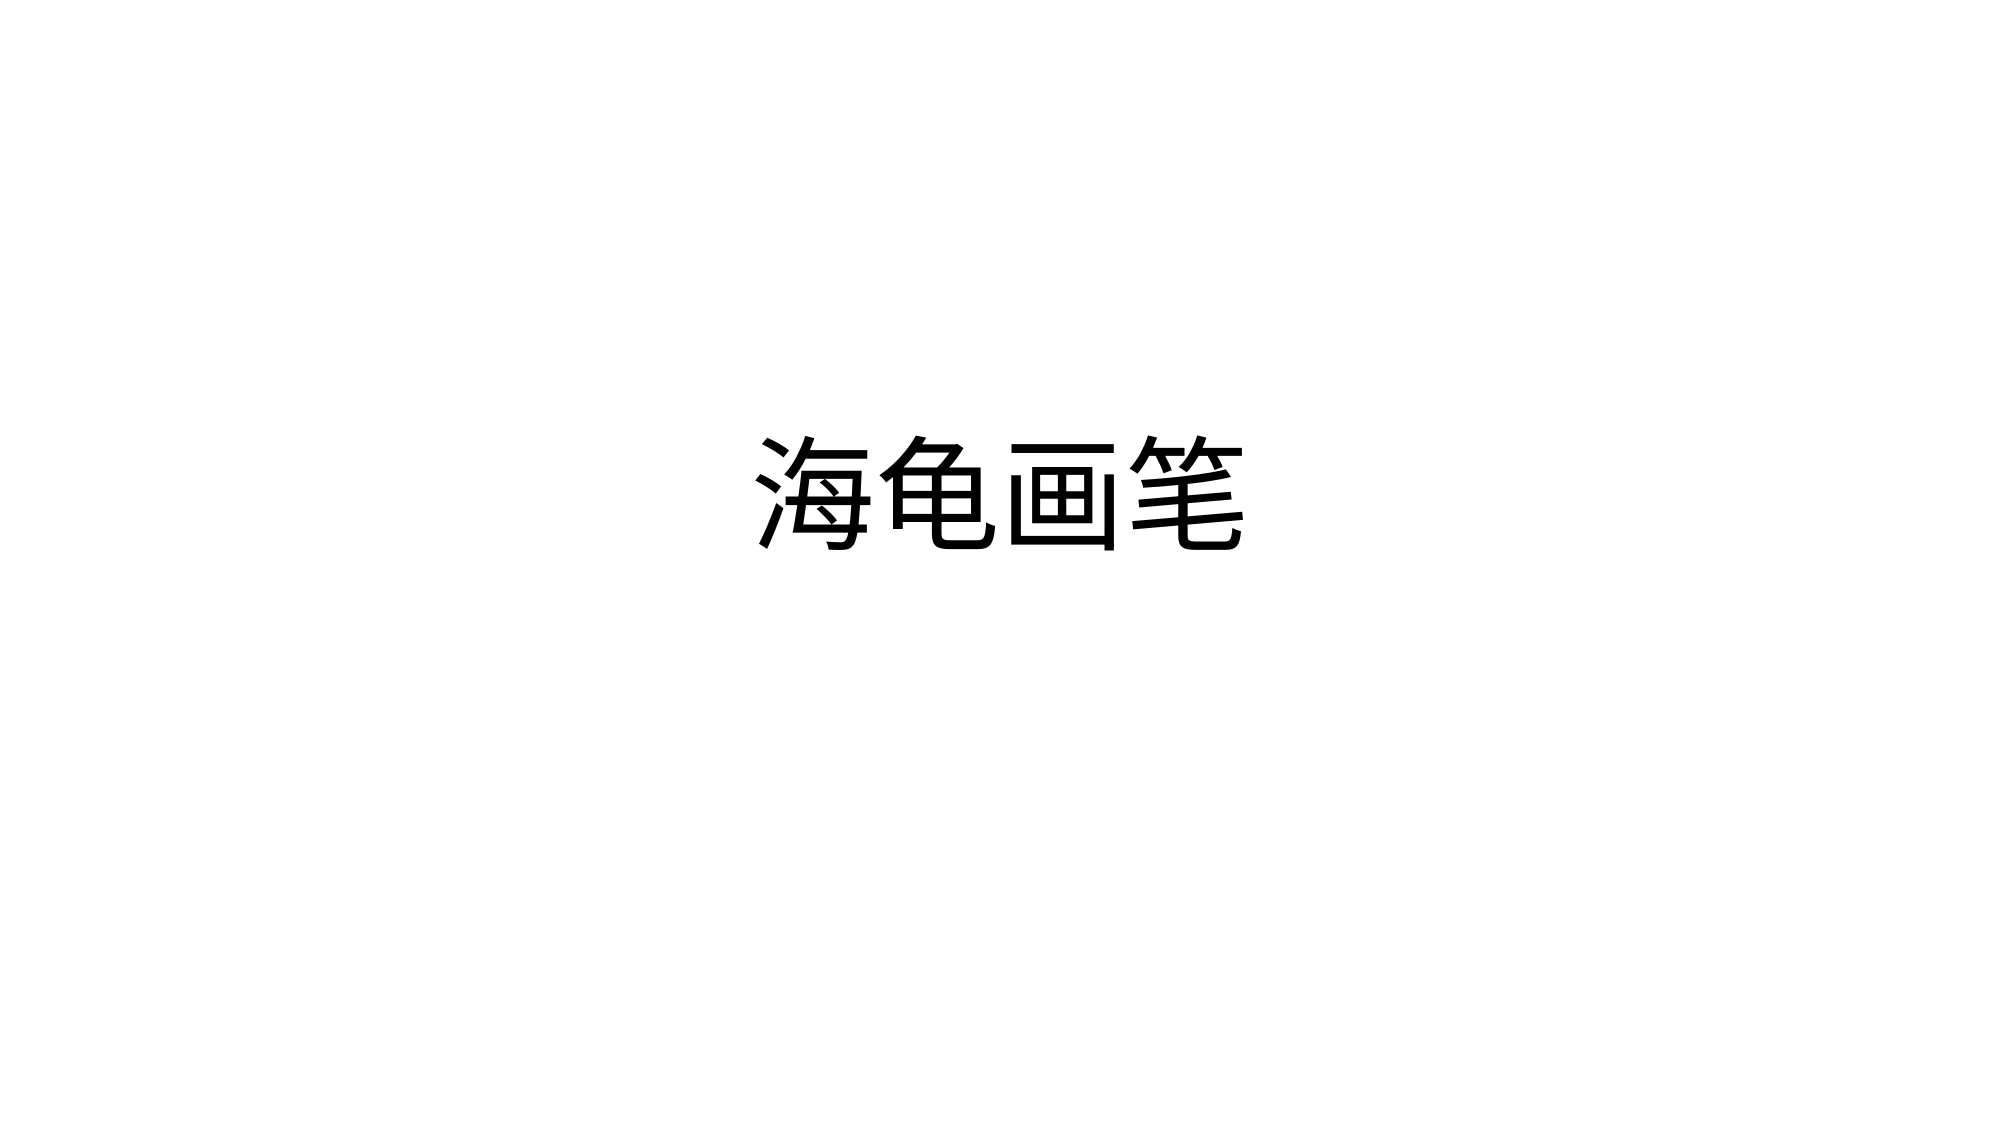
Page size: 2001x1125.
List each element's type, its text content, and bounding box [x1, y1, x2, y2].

title 海龟画笔 [249, 184, 1750, 576]
